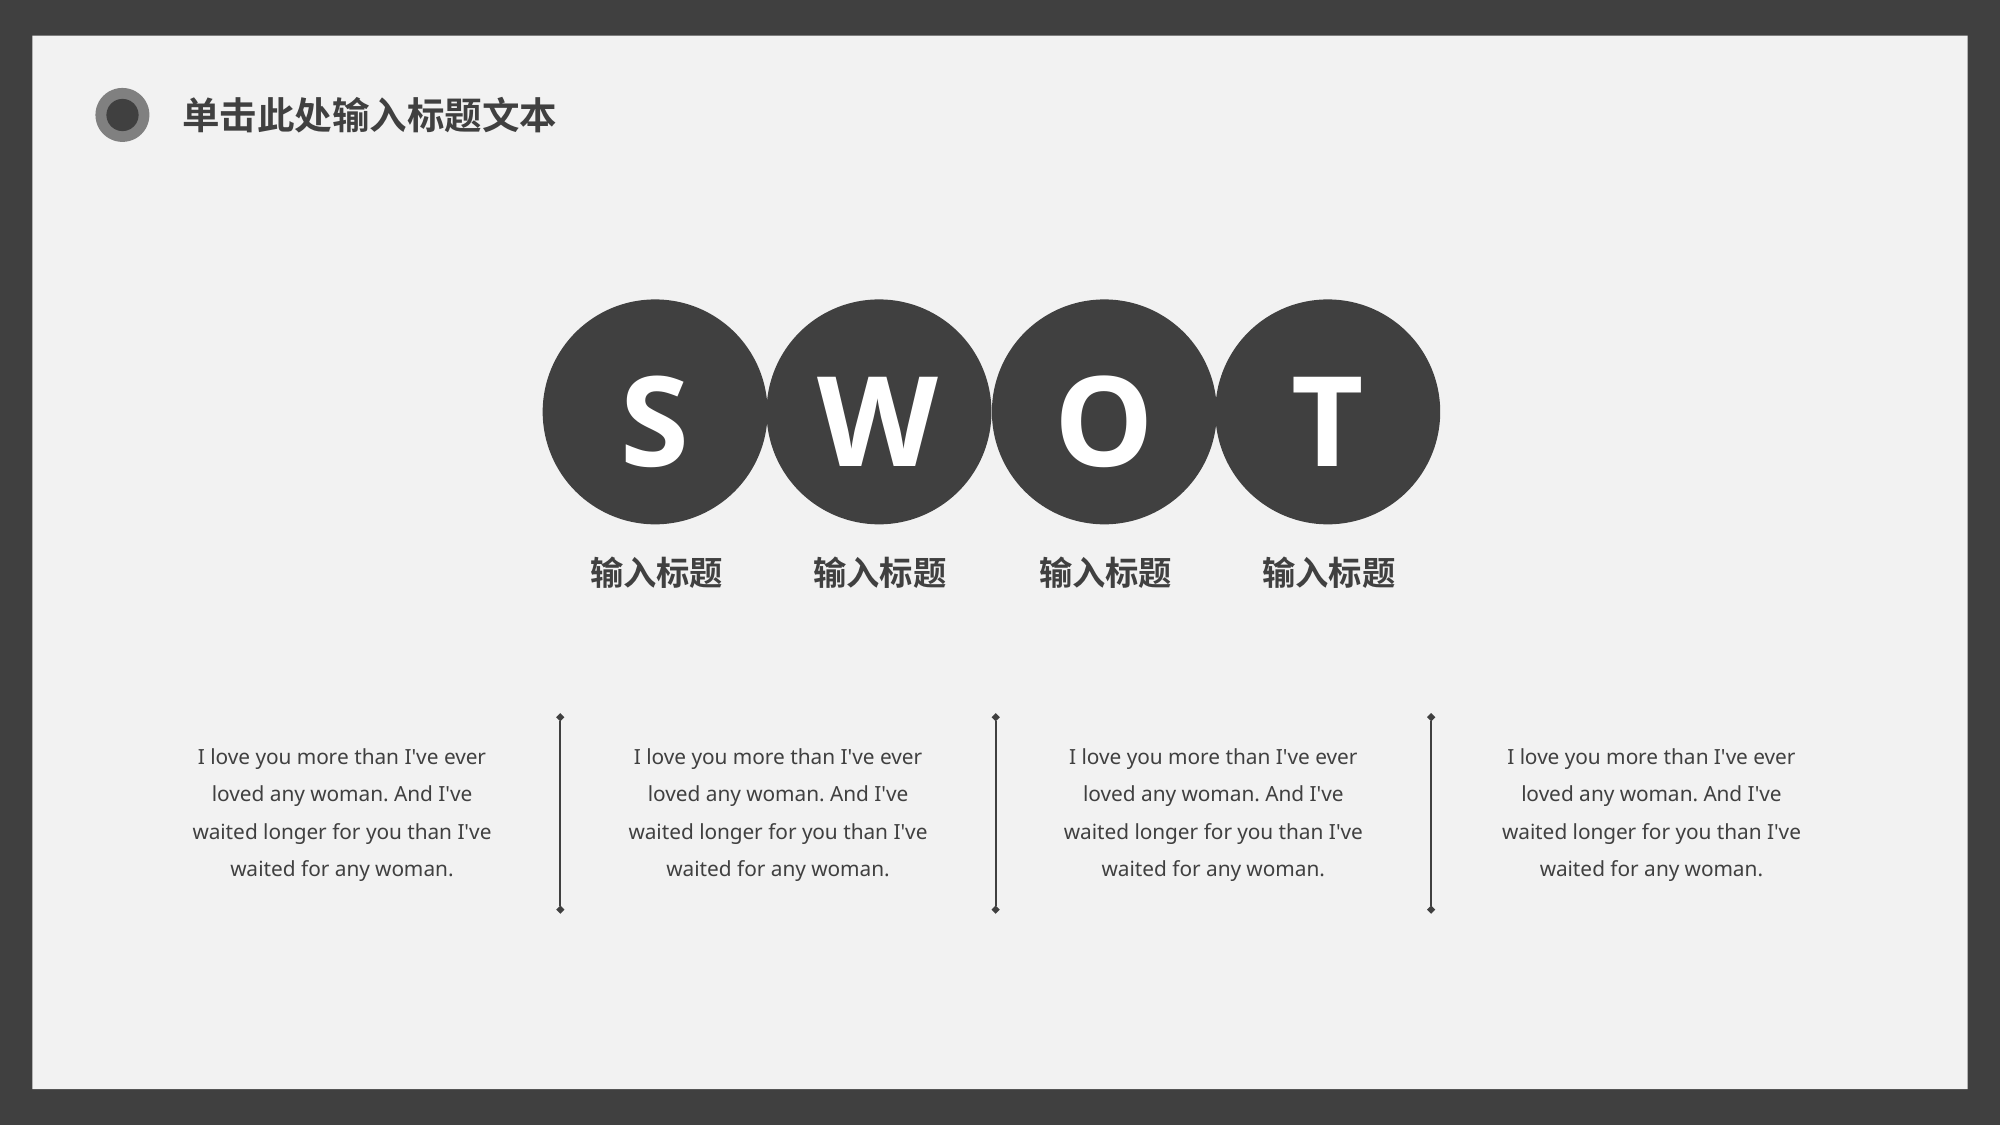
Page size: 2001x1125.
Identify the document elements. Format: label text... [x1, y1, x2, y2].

text_box [1256, 499, 1399, 525]
text_box [798, 299, 960, 333]
text_box [1024, 299, 1185, 333]
text_box S [532, 333, 755, 499]
text_box 单击此处输入标题文本 [164, 89, 595, 141]
text_box 输入标题 [575, 544, 738, 599]
text_box [807, 499, 951, 525]
text_box O [981, 333, 1205, 499]
text_box 输入标题 [798, 544, 962, 599]
text_box I love you more than I've ever loved any woman. And I've waited longer for you than I've waited for any woman. [601, 723, 955, 889]
text_box I love you more than I've ever loved any woman. And I've waited longer for you than I've waited for any woman. [1037, 723, 1390, 889]
text_box 输入标题 [1024, 544, 1188, 599]
text_box T [1205, 333, 1451, 499]
text_box 输入标题 [1247, 544, 1411, 599]
text_box [1033, 499, 1176, 525]
text_box I love you more than I've ever loved any woman. And I've waited longer for you than I've waited for any woman. [165, 723, 519, 889]
text_box I love you more than I've ever loved any woman. And I've waited longer for you than I've waited for any woman. [1475, 723, 1828, 889]
text_box [584, 499, 727, 525]
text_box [95, 87, 150, 142]
text_box [1247, 299, 1408, 333]
text_box [574, 299, 736, 333]
text_box W [755, 333, 981, 499]
text_box [31, 35, 1969, 1090]
